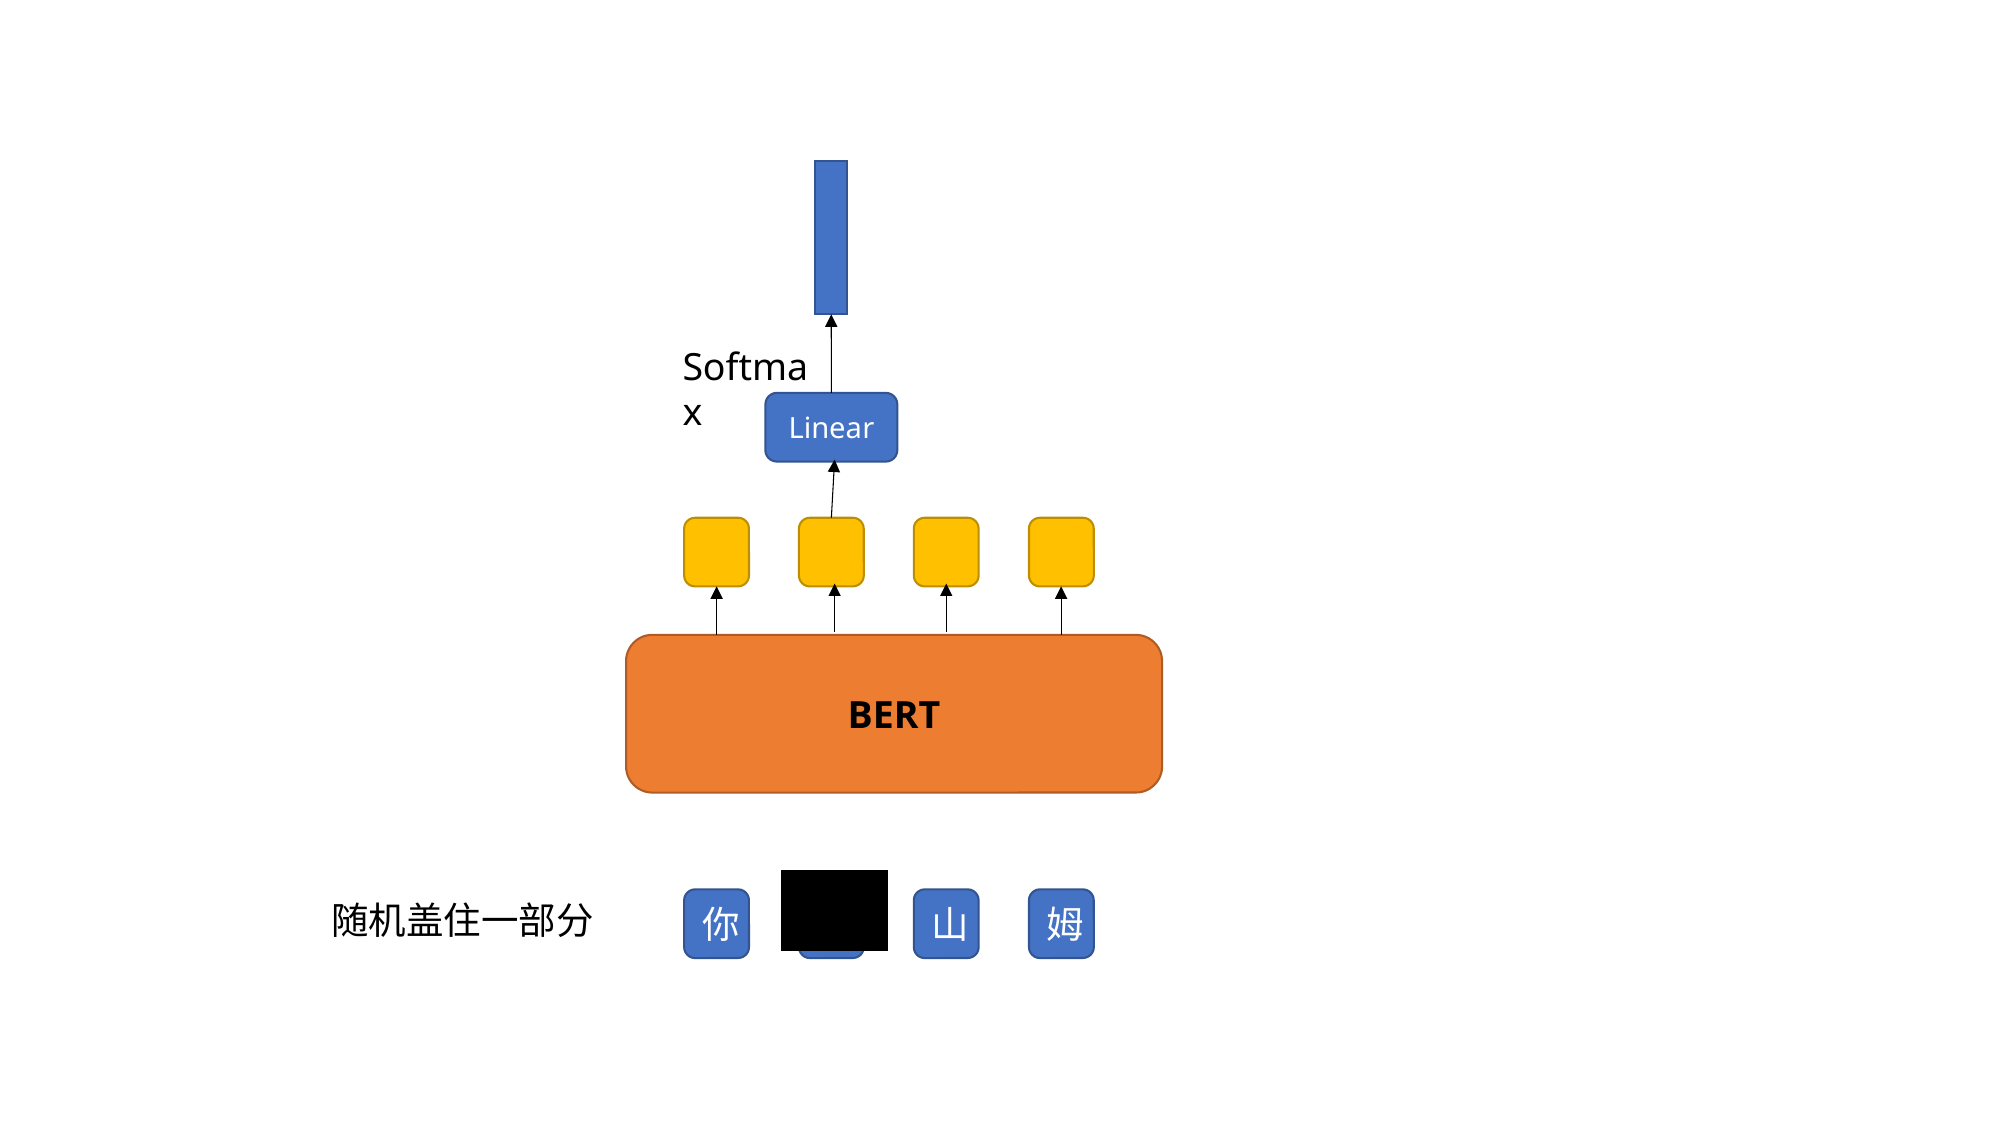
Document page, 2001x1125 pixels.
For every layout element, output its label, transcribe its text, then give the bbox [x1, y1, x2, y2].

text_box [1027, 516, 1095, 588]
text_box BERT [625, 633, 1164, 794]
text_box 姆 [1027, 888, 1095, 960]
text_box 山 [912, 888, 980, 960]
text_box Softmax [667, 335, 835, 441]
text_box [683, 516, 751, 588]
text_box 好 [798, 951, 865, 960]
text_box [912, 516, 980, 588]
text_box [814, 160, 848, 315]
text_box 随机盖住一部分 [316, 889, 617, 950]
text_box Linear [764, 391, 899, 463]
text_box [831, 459, 835, 518]
text_box [781, 870, 888, 951]
text_box [797, 516, 865, 588]
text_box 你 [683, 888, 751, 960]
